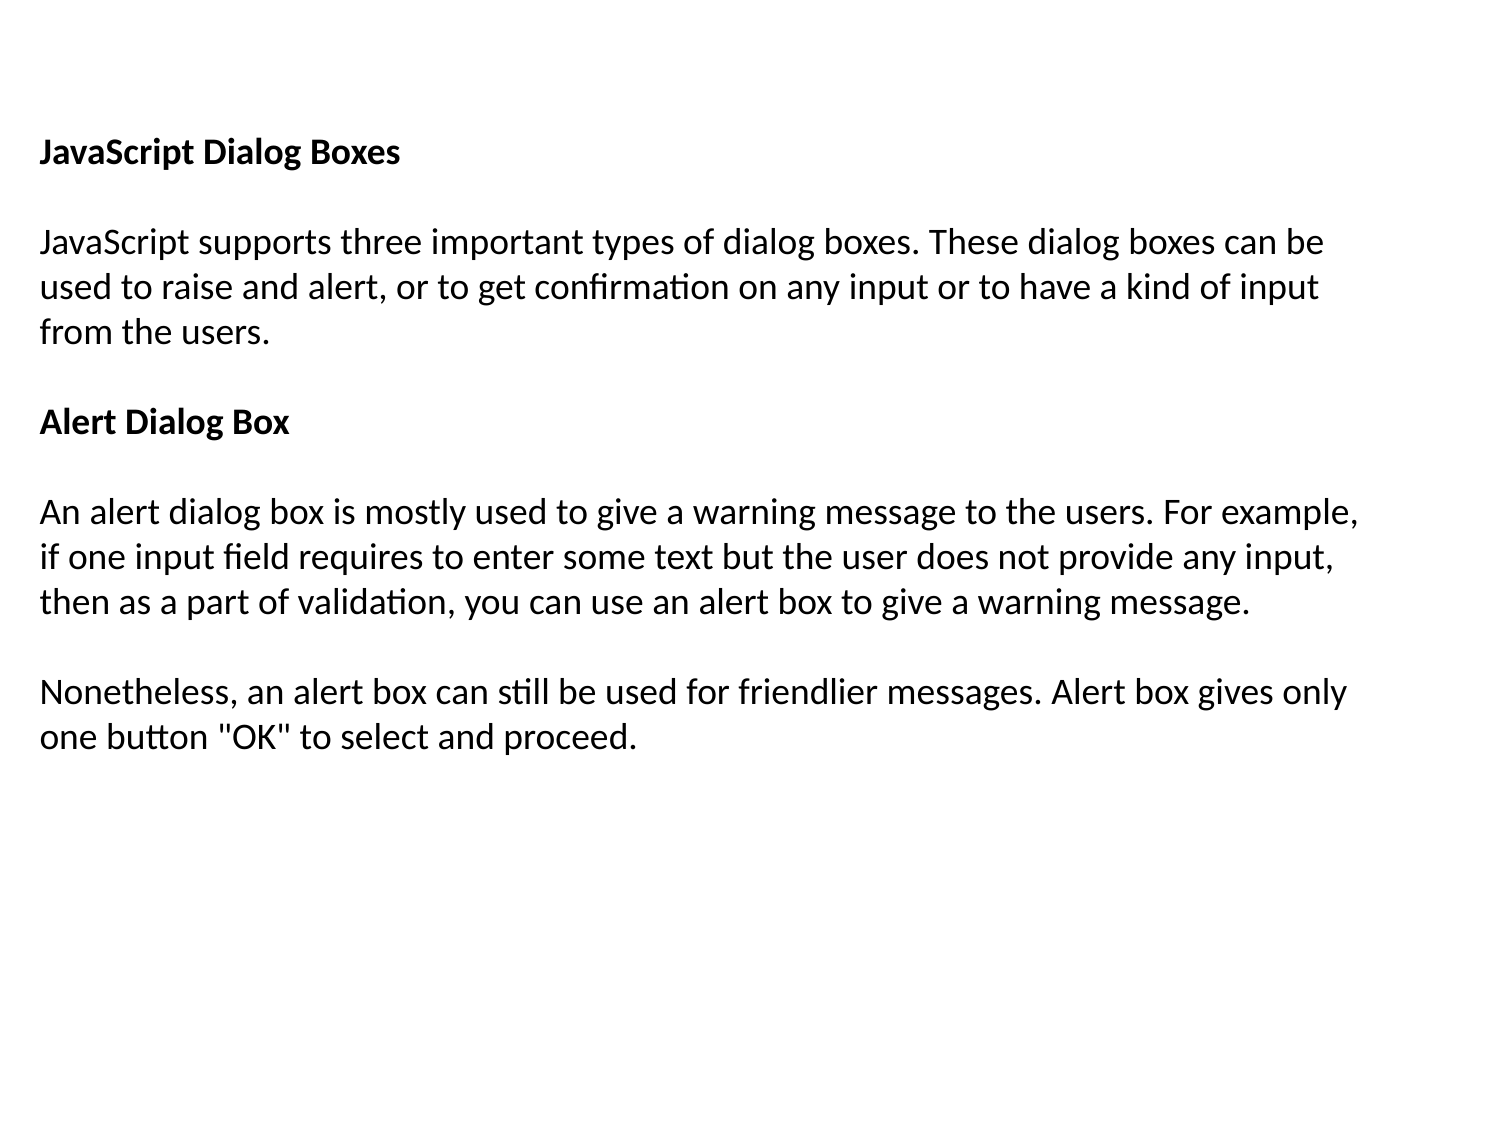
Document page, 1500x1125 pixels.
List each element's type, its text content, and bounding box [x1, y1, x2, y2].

text_box JavaScript Dialog Boxes JavaScript supports three important types of dialog boxes. These dialog boxes can be used to raise and alert, or to get confirmation on any input or to have a kind of input from the users. Alert Dialog Box An alert dialog box is mostly used to give a warning message to the users. For example, if one input field requires to enter some text but the user does not provide any input, then as a part of validation, you can use an alert box to give a warning message. Nonetheless, an alert box can still be used for friendlier messages. Alert box gives only one button "OK" to select and proceed. [24, 74, 1388, 810]
